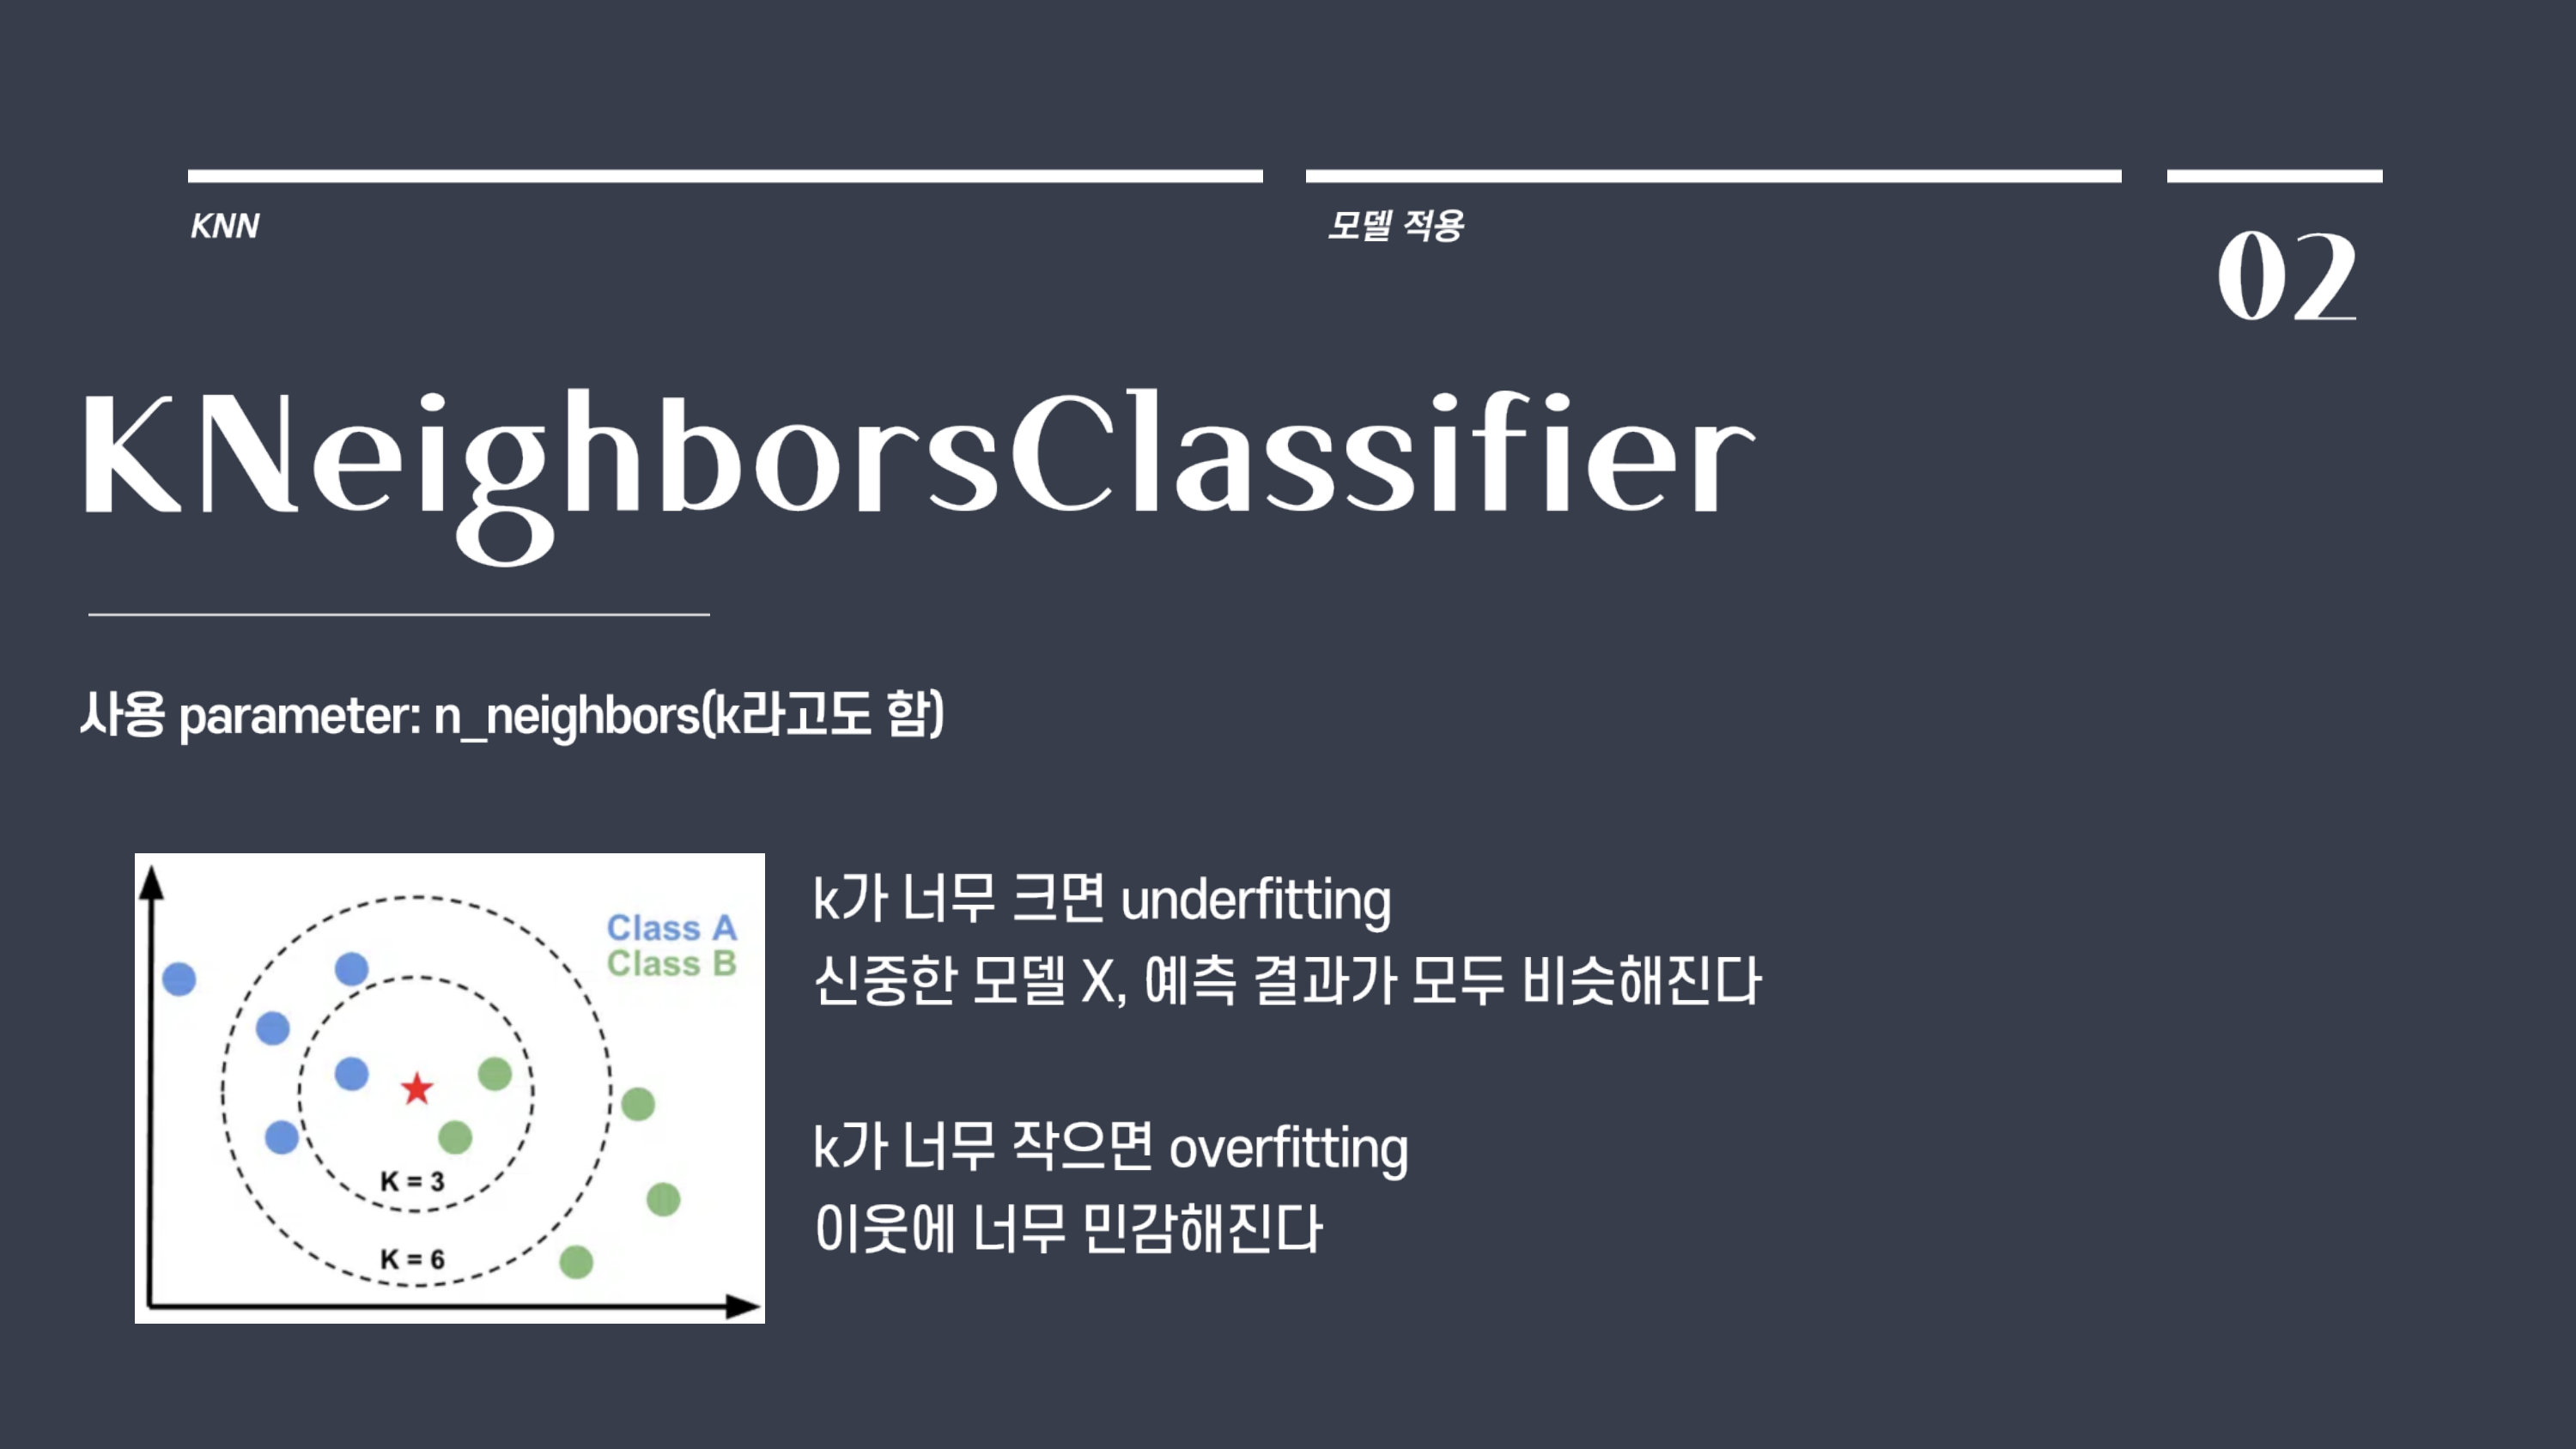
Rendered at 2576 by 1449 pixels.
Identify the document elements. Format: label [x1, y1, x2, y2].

text_box [1305, 150, 2122, 203]
text_box [88, 610, 710, 620]
picture [799, 846, 1781, 1278]
picture [179, 196, 276, 255]
picture [67, 668, 963, 770]
picture [29, 326, 1803, 631]
text_box [188, 150, 1263, 203]
picture [2190, 167, 2405, 373]
picture [1321, 196, 1475, 260]
text_box [135, 853, 765, 1324]
text_box [2167, 150, 2383, 203]
